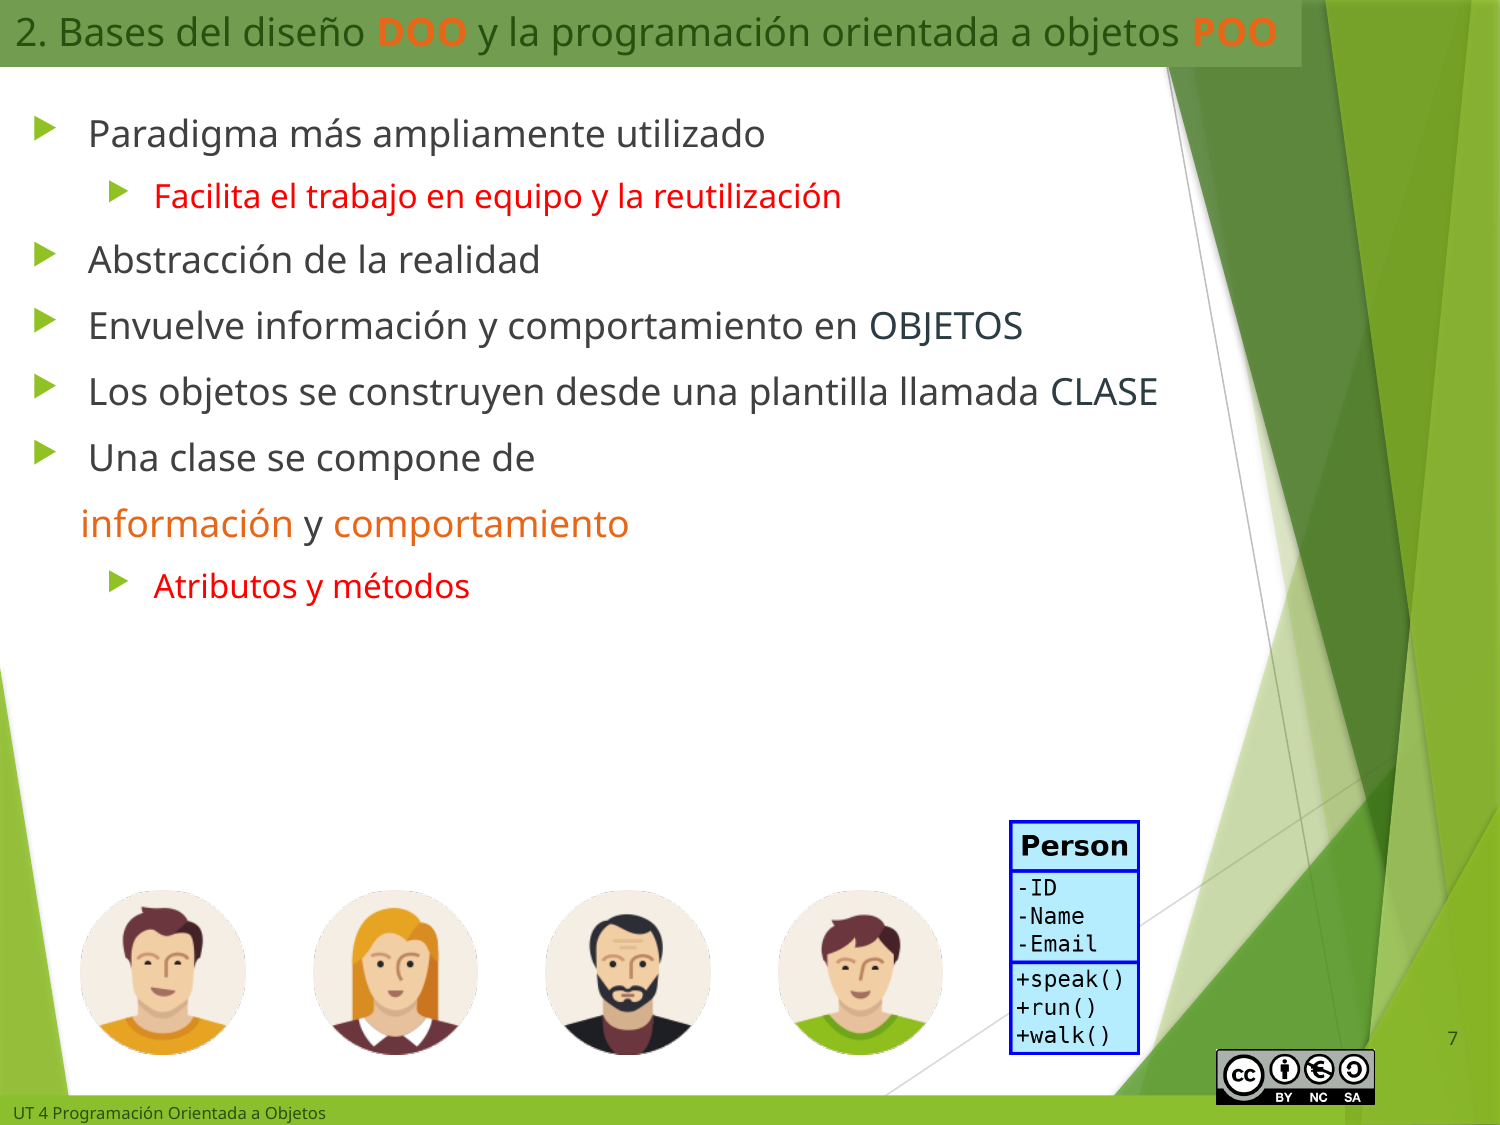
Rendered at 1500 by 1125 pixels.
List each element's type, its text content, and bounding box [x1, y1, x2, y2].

picture [777, 889, 944, 1056]
slide_number 7 [1445, 1009, 1474, 1070]
list Paradigma más ampliamente utilizado Facilita el trabajo en equipo y la reutilización Abstracción de la realidad Envuelve información y comportamiento en OBJETOS Los objetos se construyen desde una plantilla llamada CLASE Una clase se compone de información y comportamiento Atributos y métodos [16, 101, 1445, 1082]
picture [1216, 1082, 1375, 1105]
picture [312, 889, 479, 1056]
picture [545, 889, 711, 1056]
title 2. Bases del diseño DOO y la programación orientada a objetos POO [0, 0, 1302, 67]
picture [80, 889, 246, 1056]
picture [1009, 820, 1141, 1056]
